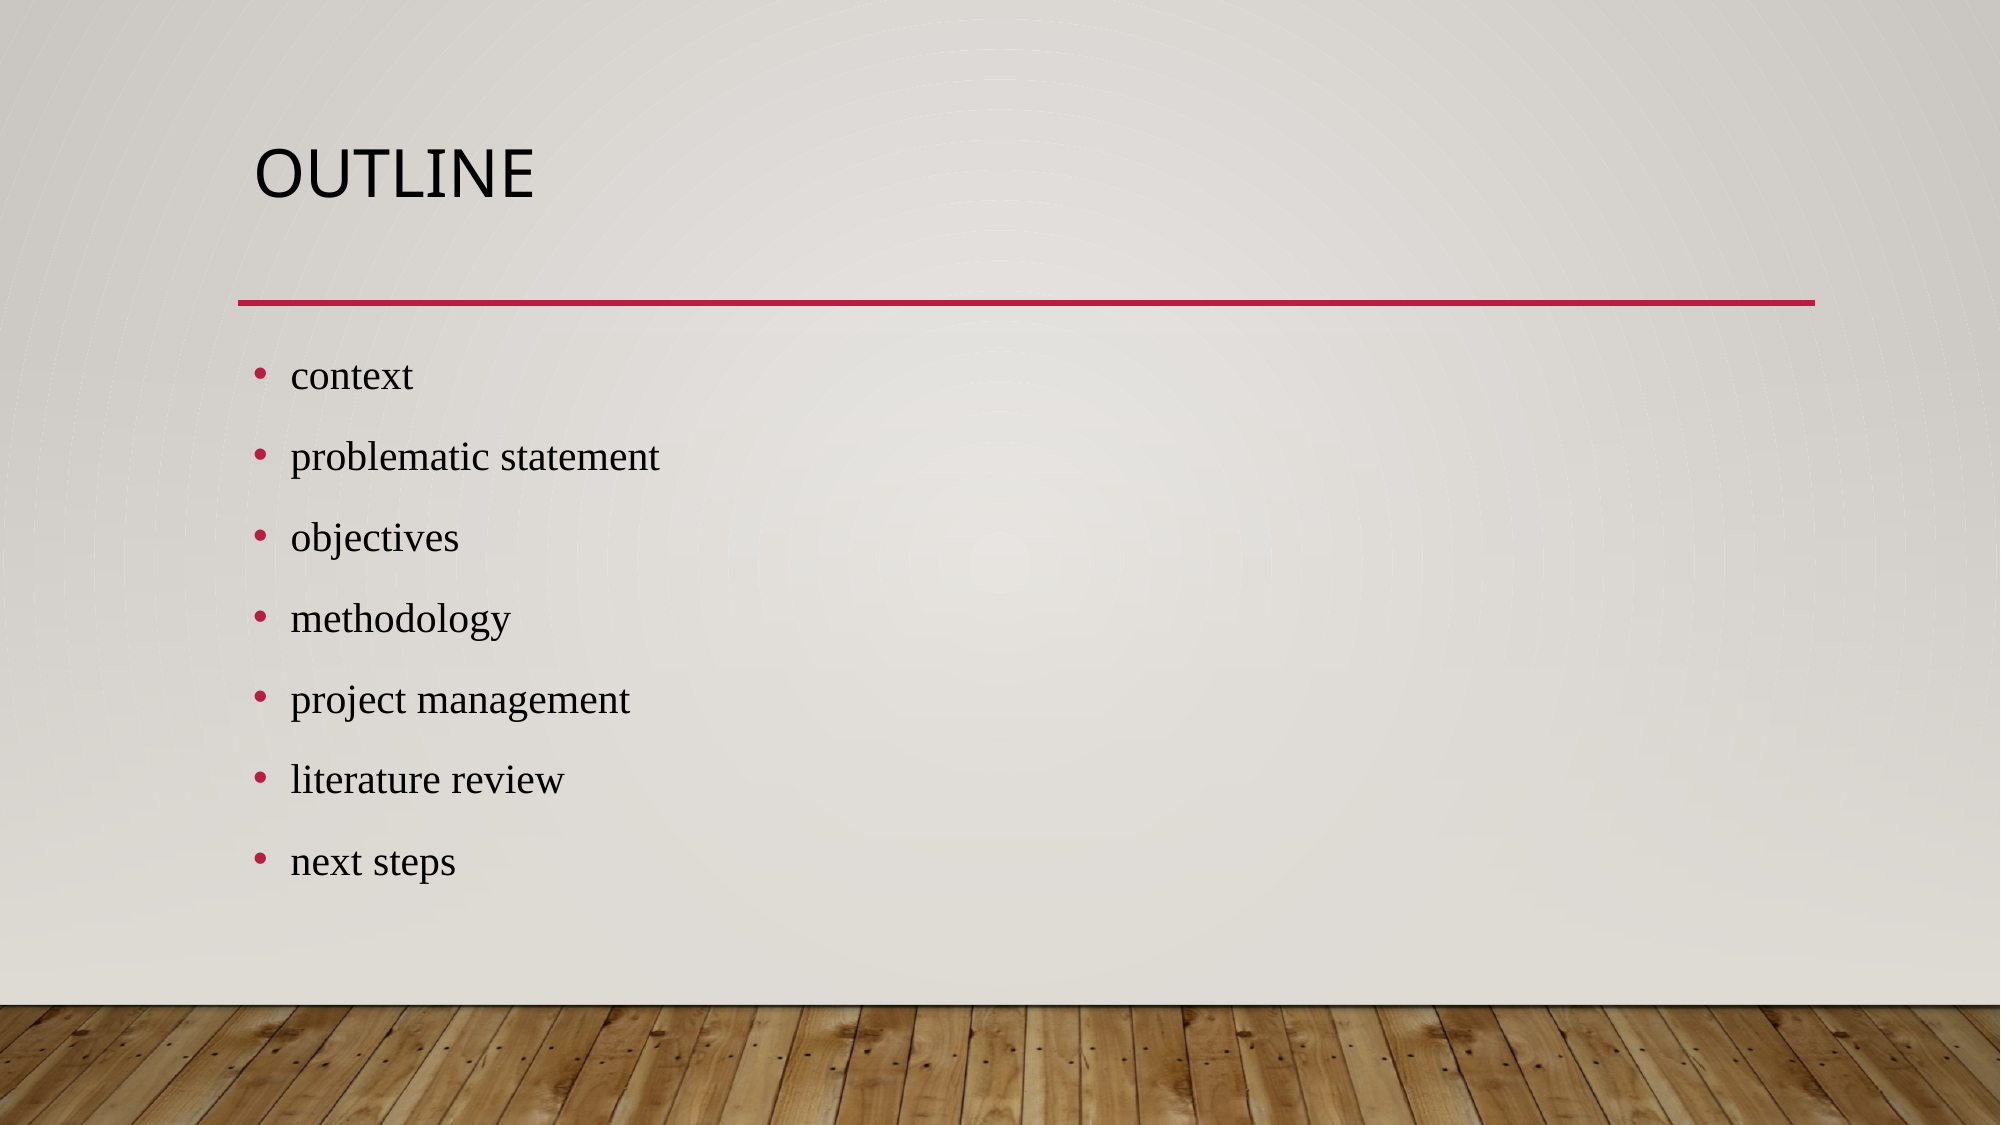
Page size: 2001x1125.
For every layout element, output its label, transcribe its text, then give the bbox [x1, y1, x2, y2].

title Outline [238, 131, 1814, 305]
list context​ problematic statement​ objectives ​ methodology​ project management​ literature review​ next steps [238, 330, 1814, 897]
picture [0, 1005, 2000, 1125]
